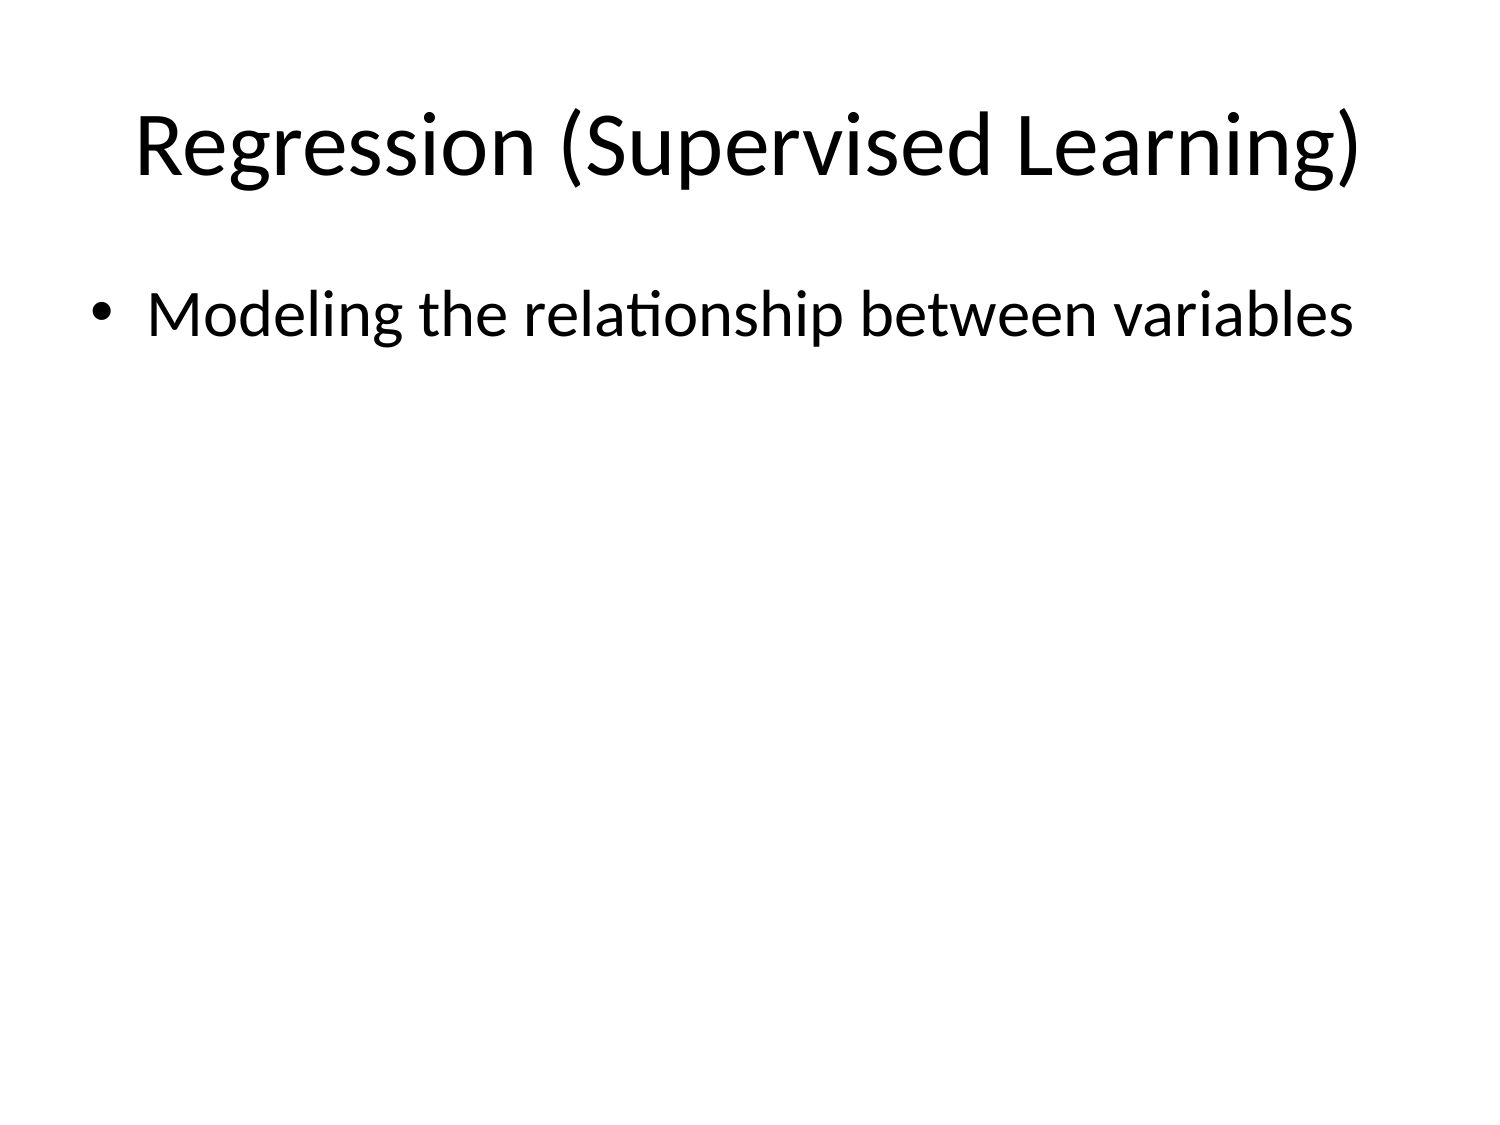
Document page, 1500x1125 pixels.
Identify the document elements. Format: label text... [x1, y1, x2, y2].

list Modeling the relationship between variables [75, 262, 1425, 1005]
title Regression (Supervised Learning) [75, 45, 1425, 233]
